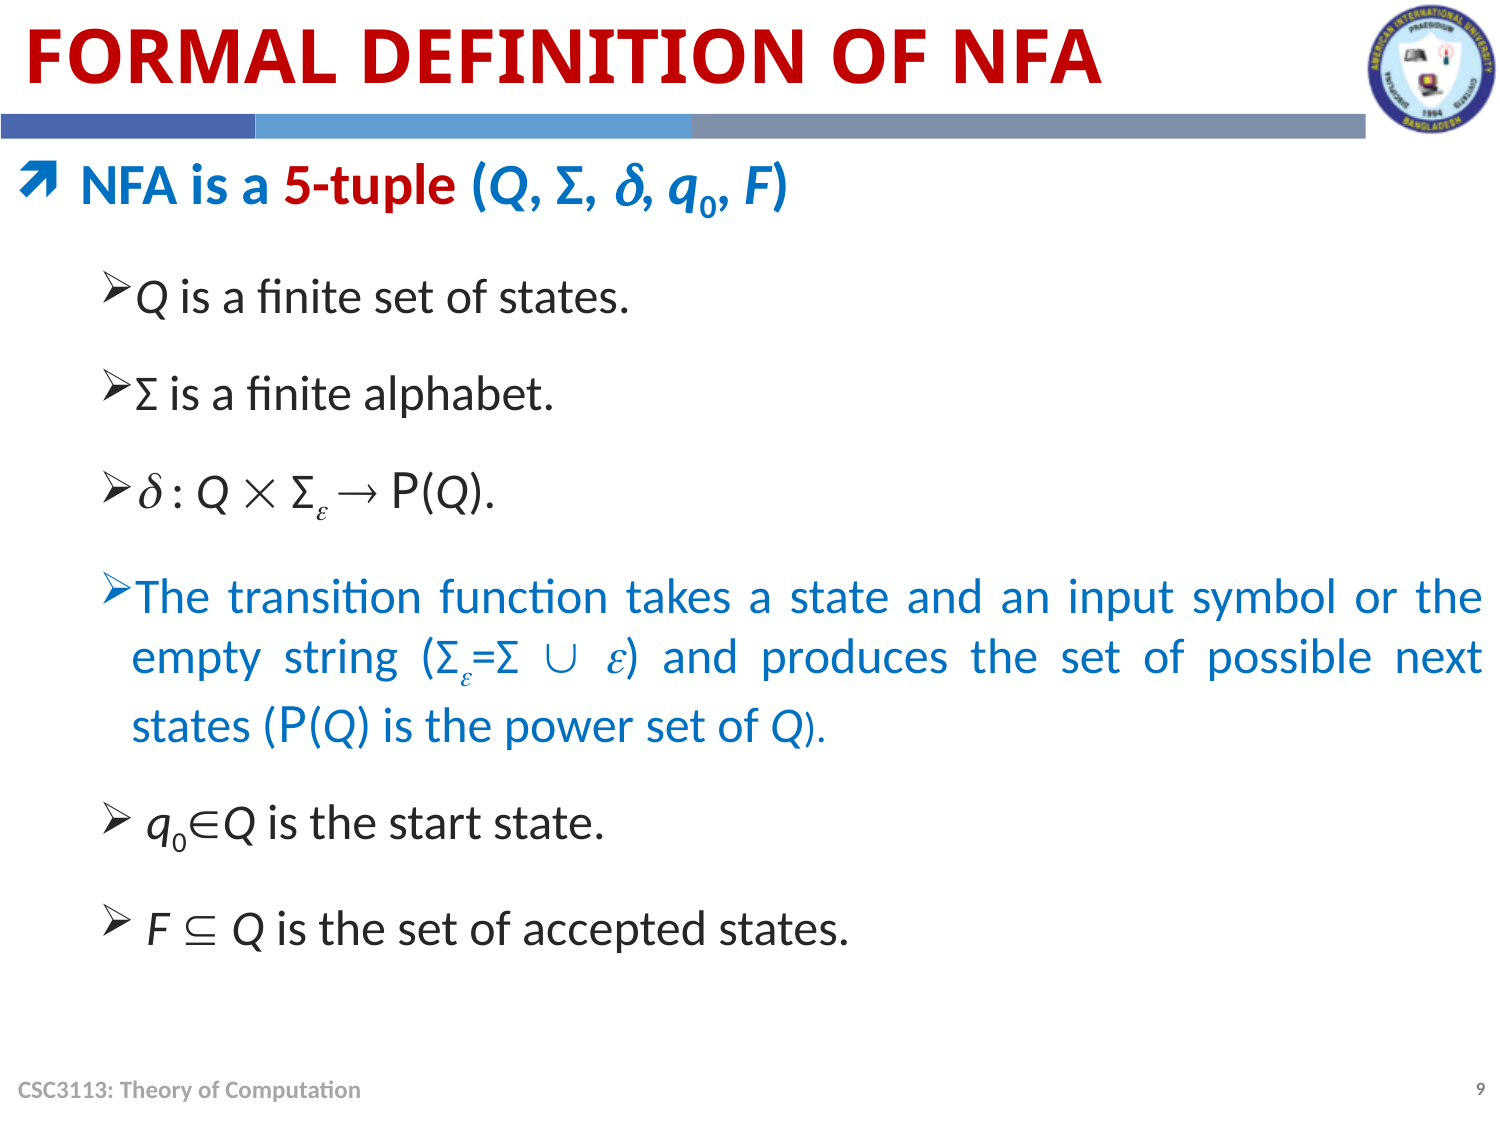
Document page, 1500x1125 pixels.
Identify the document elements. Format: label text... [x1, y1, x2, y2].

list NFA is a 5-tuple (Q, Σ, , q0, F) Q is a finite set of states. Σ is a finite alphabet.  : Q  Σ  P(Q). The transition function takes a state and an input symbol or the empty string (Σ=Σ  ) and produces the set of possible next states (P(Q) is the power set of Q). q0Q is the start state. F  Q is the set of accepted states. [0, 138, 1499, 1056]
picture [1365, 2, 1499, 137]
footer CSC3113: Theory of Computation [3, 1058, 1008, 1119]
list Formal Definition of NFA [8, 0, 1366, 114]
